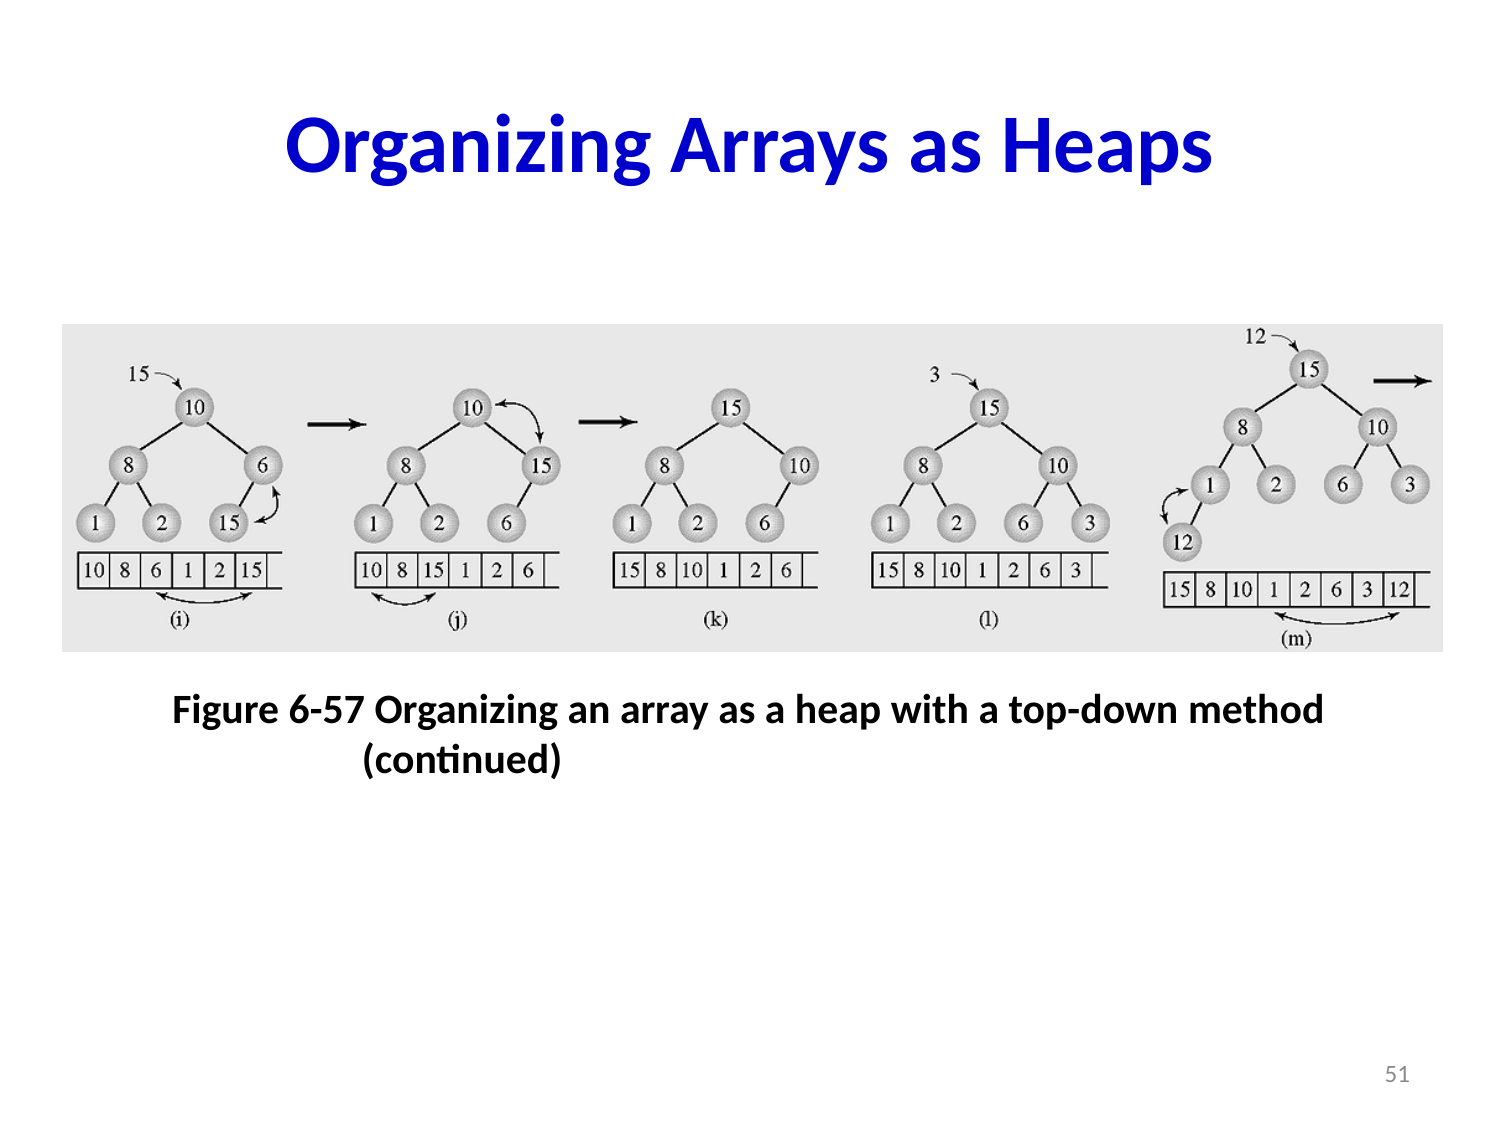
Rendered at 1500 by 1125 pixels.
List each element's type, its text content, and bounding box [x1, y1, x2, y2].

picture [62, 324, 1444, 652]
slide_number 51 [1074, 1042, 1425, 1103]
text_box Figure 6-57 Organizing an array as a heap with a top-down method (continued) [157, 674, 1350, 790]
title Organizing Arrays as Heaps [75, 45, 1425, 233]
